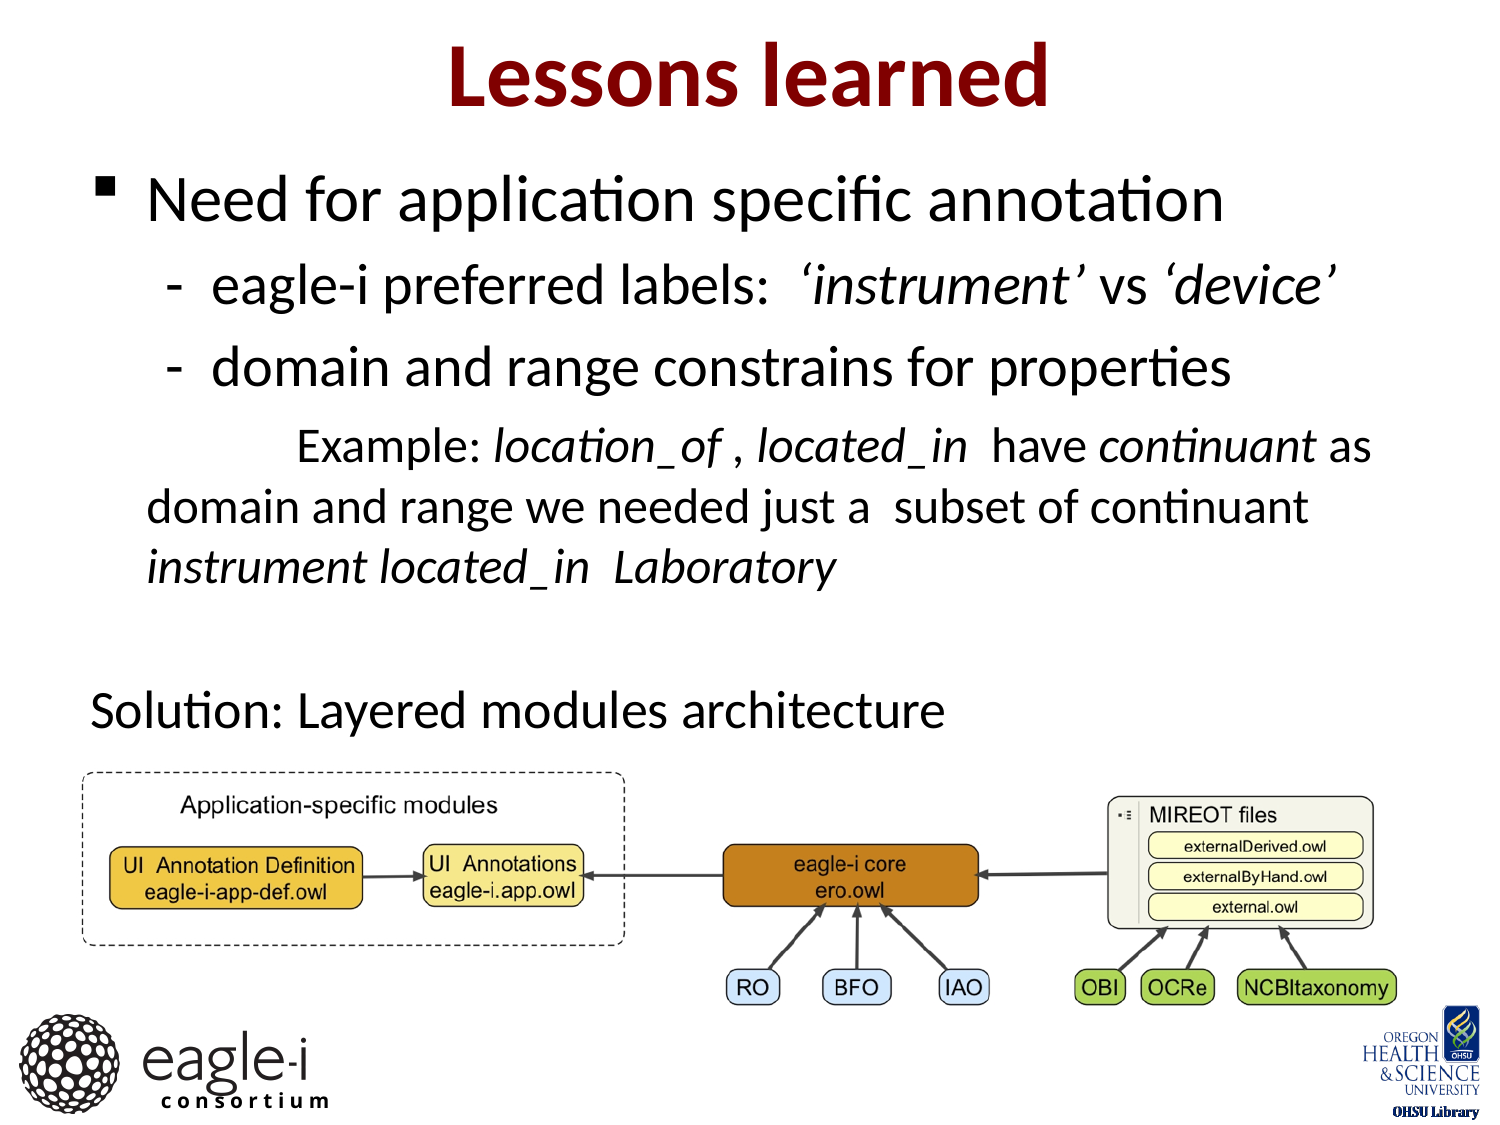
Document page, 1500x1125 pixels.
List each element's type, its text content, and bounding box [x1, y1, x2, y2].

list Need for application specific annotation eagle-i preferred labels: ‘instrument’ vs ‘device’ domain and range constrains for properties Example: location_of , located_in have continuant as domain and range we needed just a subset of continuant instrument located_in Laboratory Solution: Layered modules architecture [75, 164, 1425, 927]
title Lessons learned [0, 0, 1500, 164]
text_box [62, 752, 1419, 1025]
picture [1362, 1004, 1500, 1125]
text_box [18, 1014, 350, 1122]
